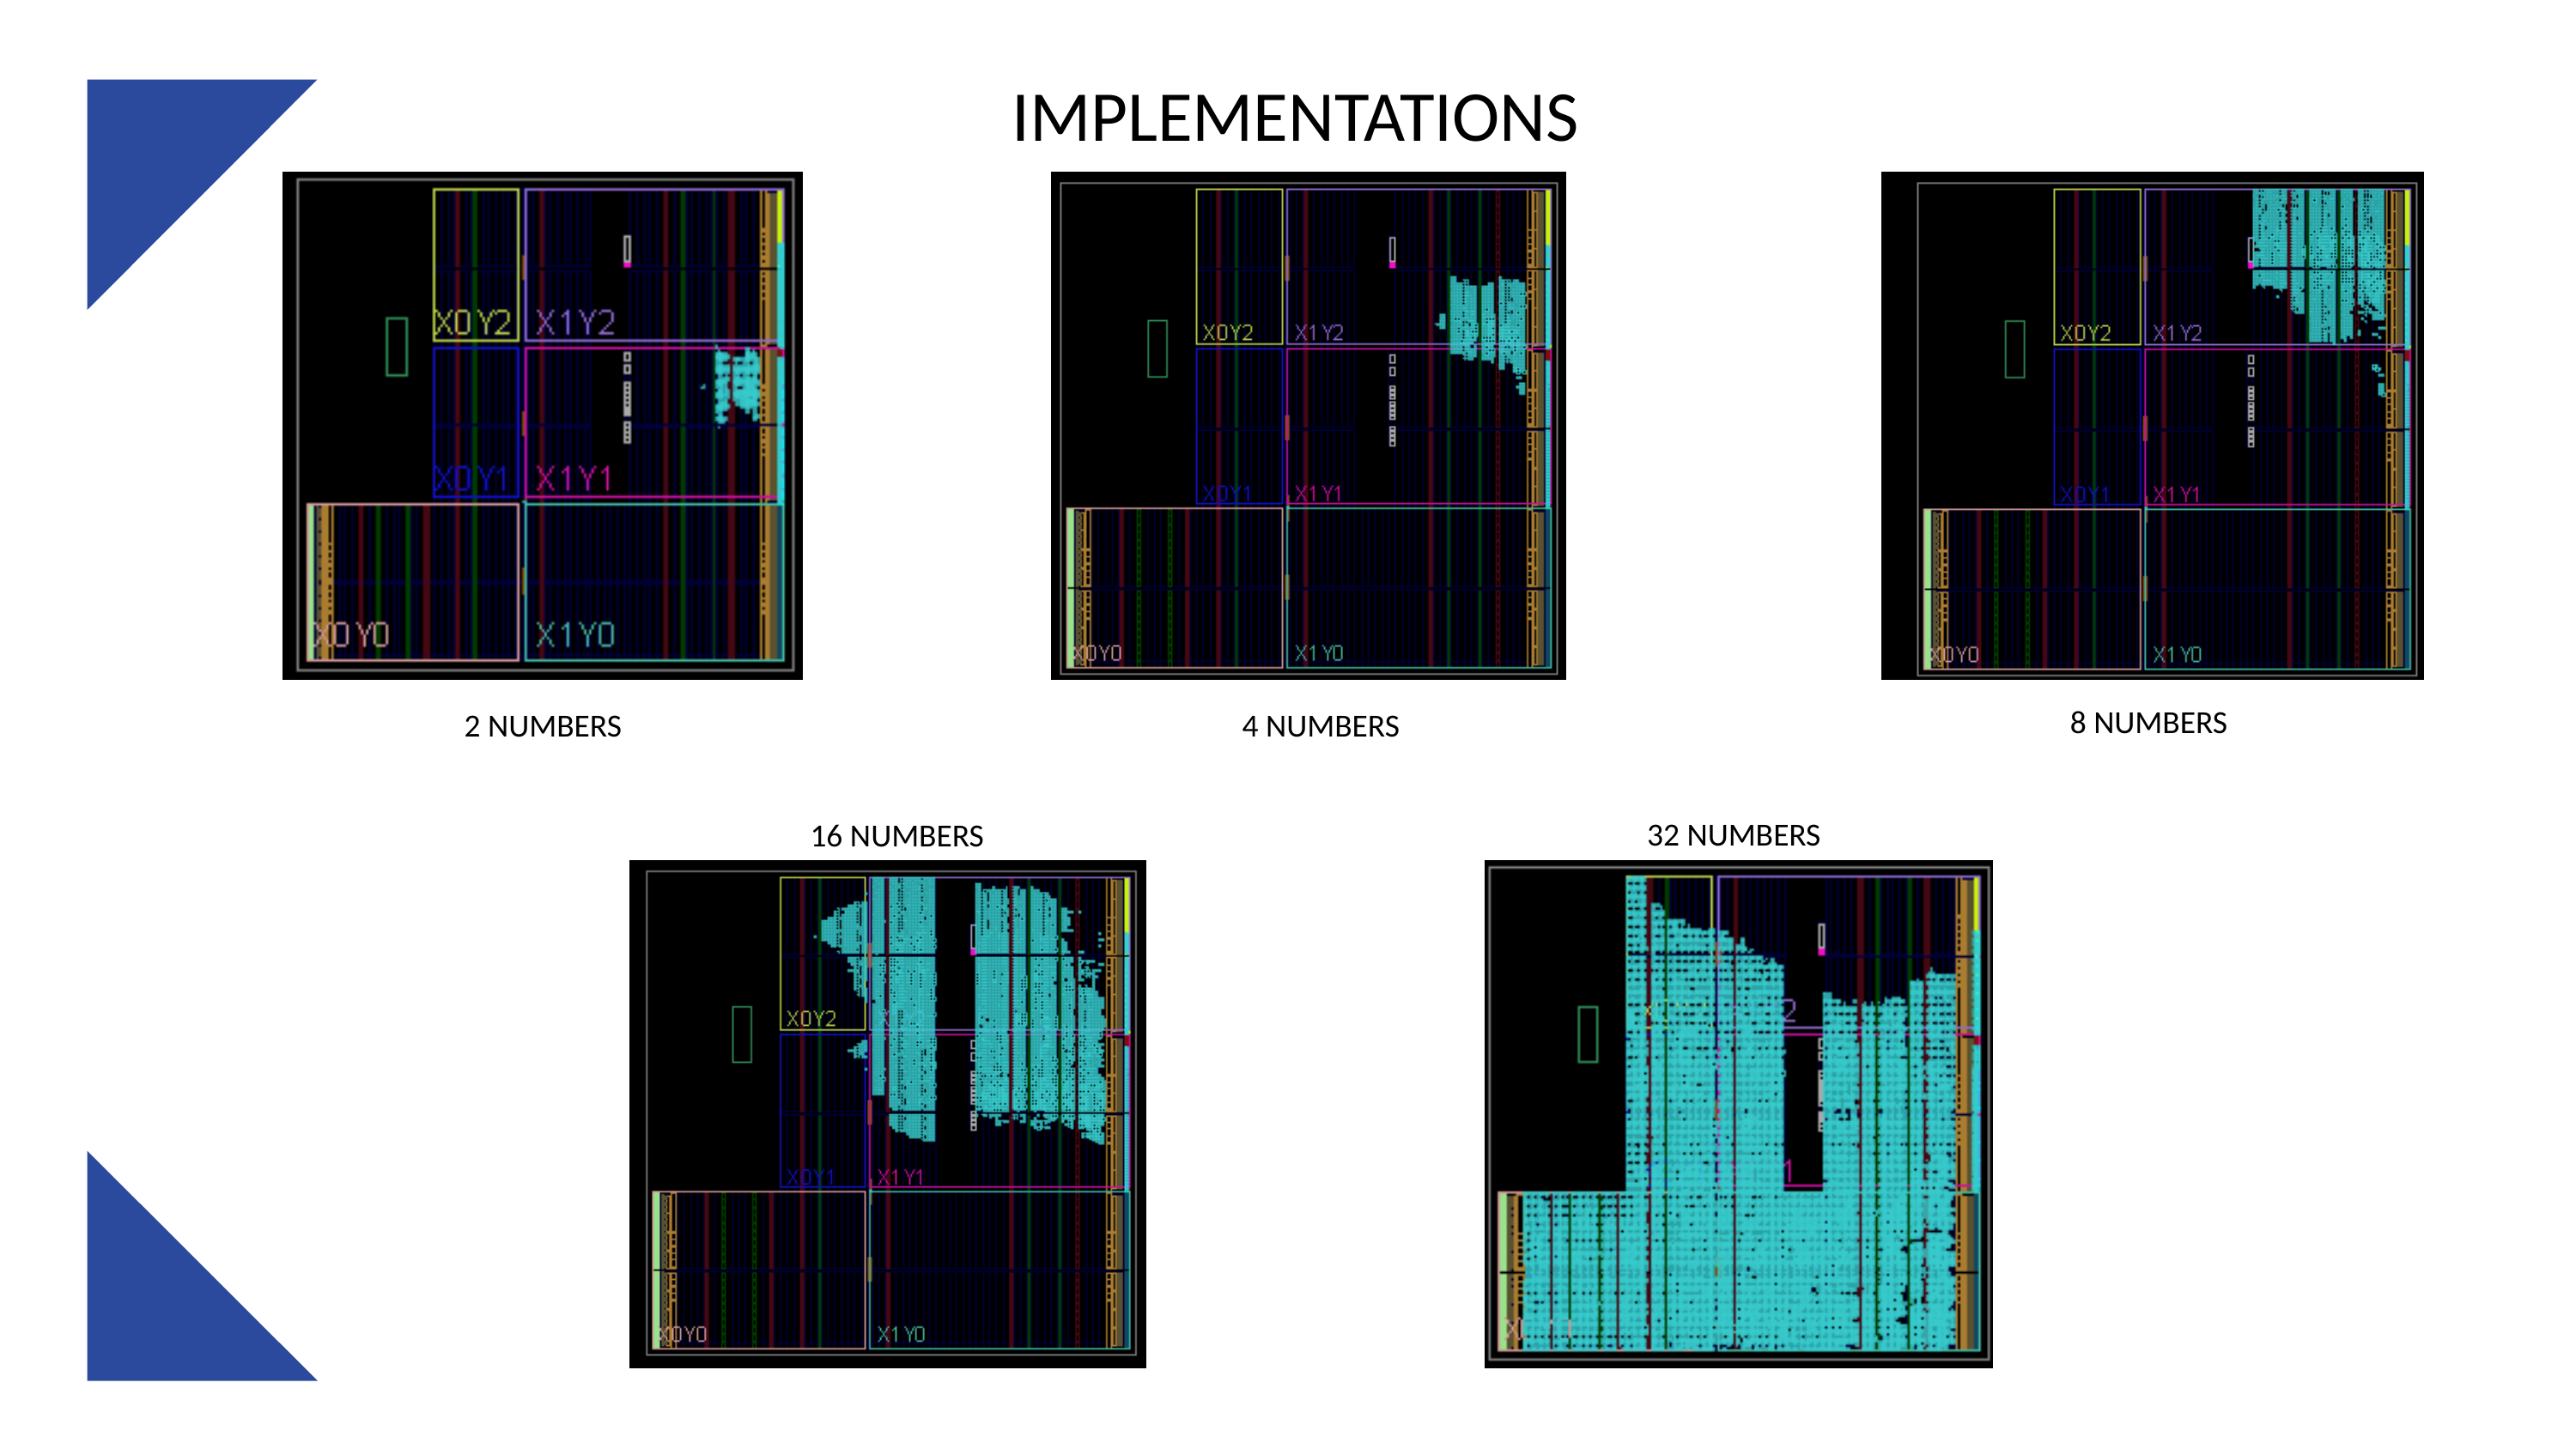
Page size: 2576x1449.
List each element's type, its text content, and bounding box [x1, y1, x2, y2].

text_box 4 NUMBERS [1229, 698, 1464, 750]
picture [1485, 860, 1993, 1368]
text_box 8 NUMBERS [2057, 694, 2248, 747]
picture [283, 172, 804, 680]
text_box 16 NUMBERS [797, 809, 1009, 859]
picture [1881, 172, 2424, 680]
picture [629, 860, 1146, 1368]
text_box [87, 79, 318, 311]
picture [1050, 172, 1566, 680]
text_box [87, 1150, 319, 1381]
text_box 32 NUMBERS [1634, 807, 1844, 859]
text_box IMPLEMENTATIONS [999, 63, 1592, 162]
text_box 2 NUMBERS [451, 698, 635, 750]
